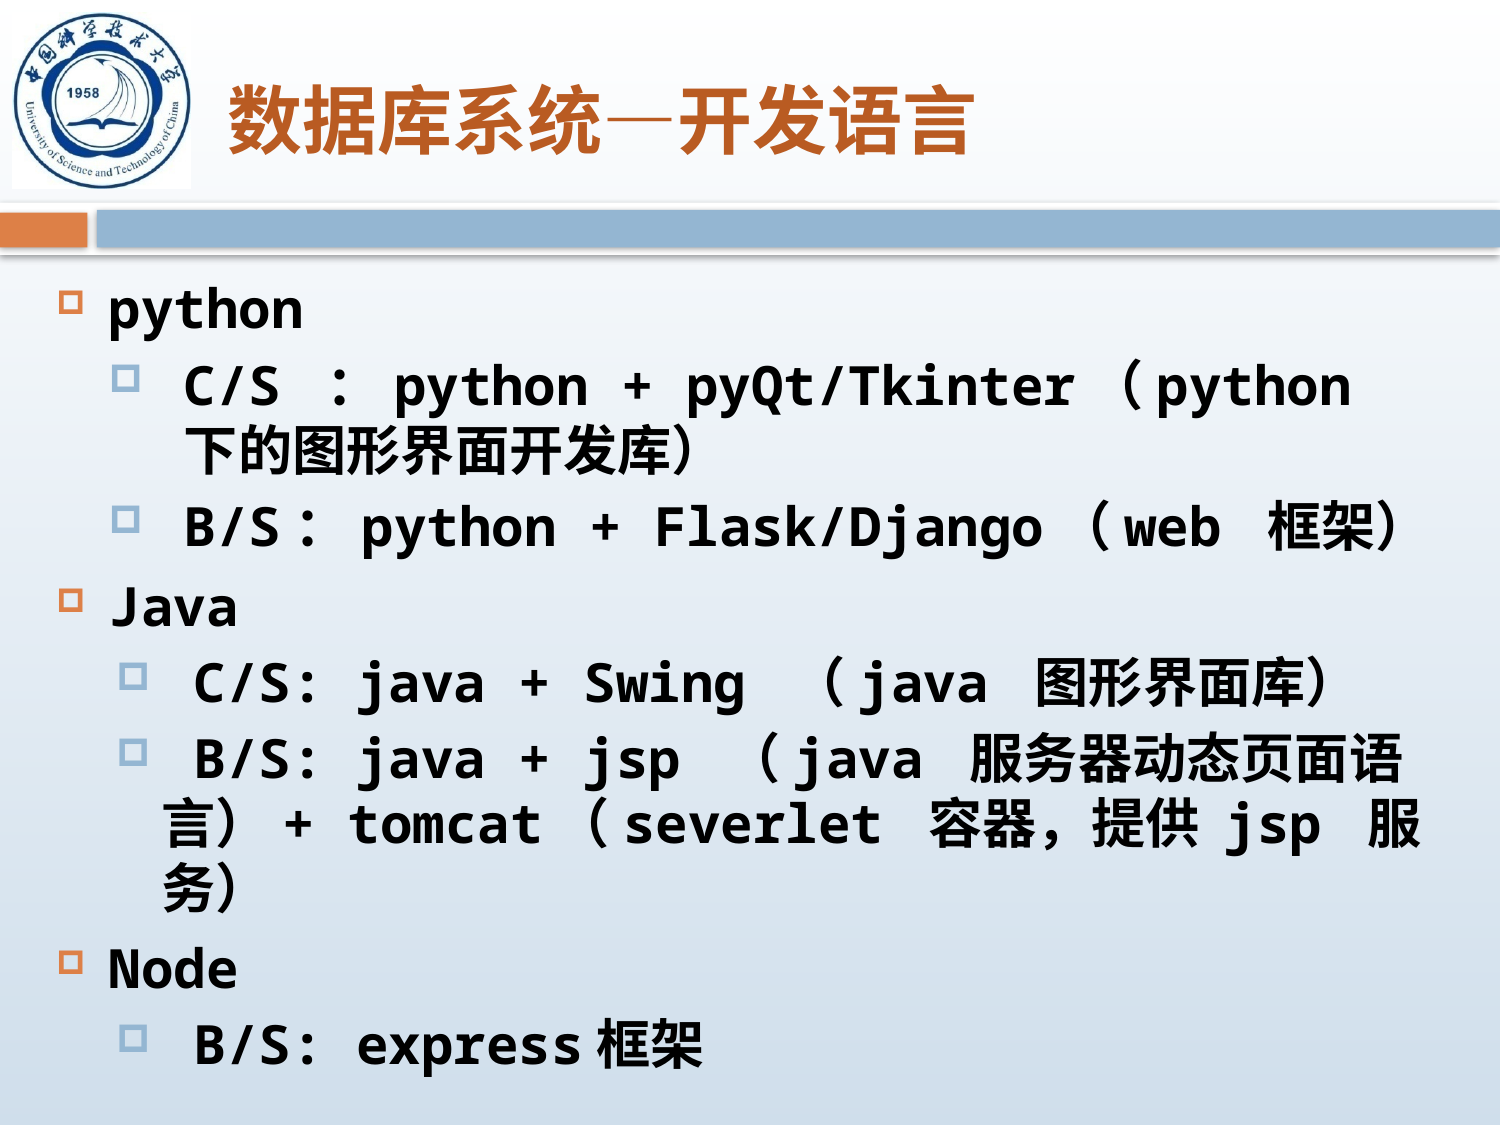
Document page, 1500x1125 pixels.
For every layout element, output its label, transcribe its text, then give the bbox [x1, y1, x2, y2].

picture [12, 12, 191, 189]
list python C/S ：python + pyQt/Tkinter（python 下的图形界面开发库） B/S：python + Flask/Django（web 框架） Java C/S: java + Swing （java 图形界面库） B/S: java + jsp （java 服务器动态页面语言）+ tomcat（severlet 容器，提供 jsp 服务） Node B/S: express框架 [41, 267, 1449, 1080]
title 数据库系统—开发语言 [212, 37, 1163, 200]
